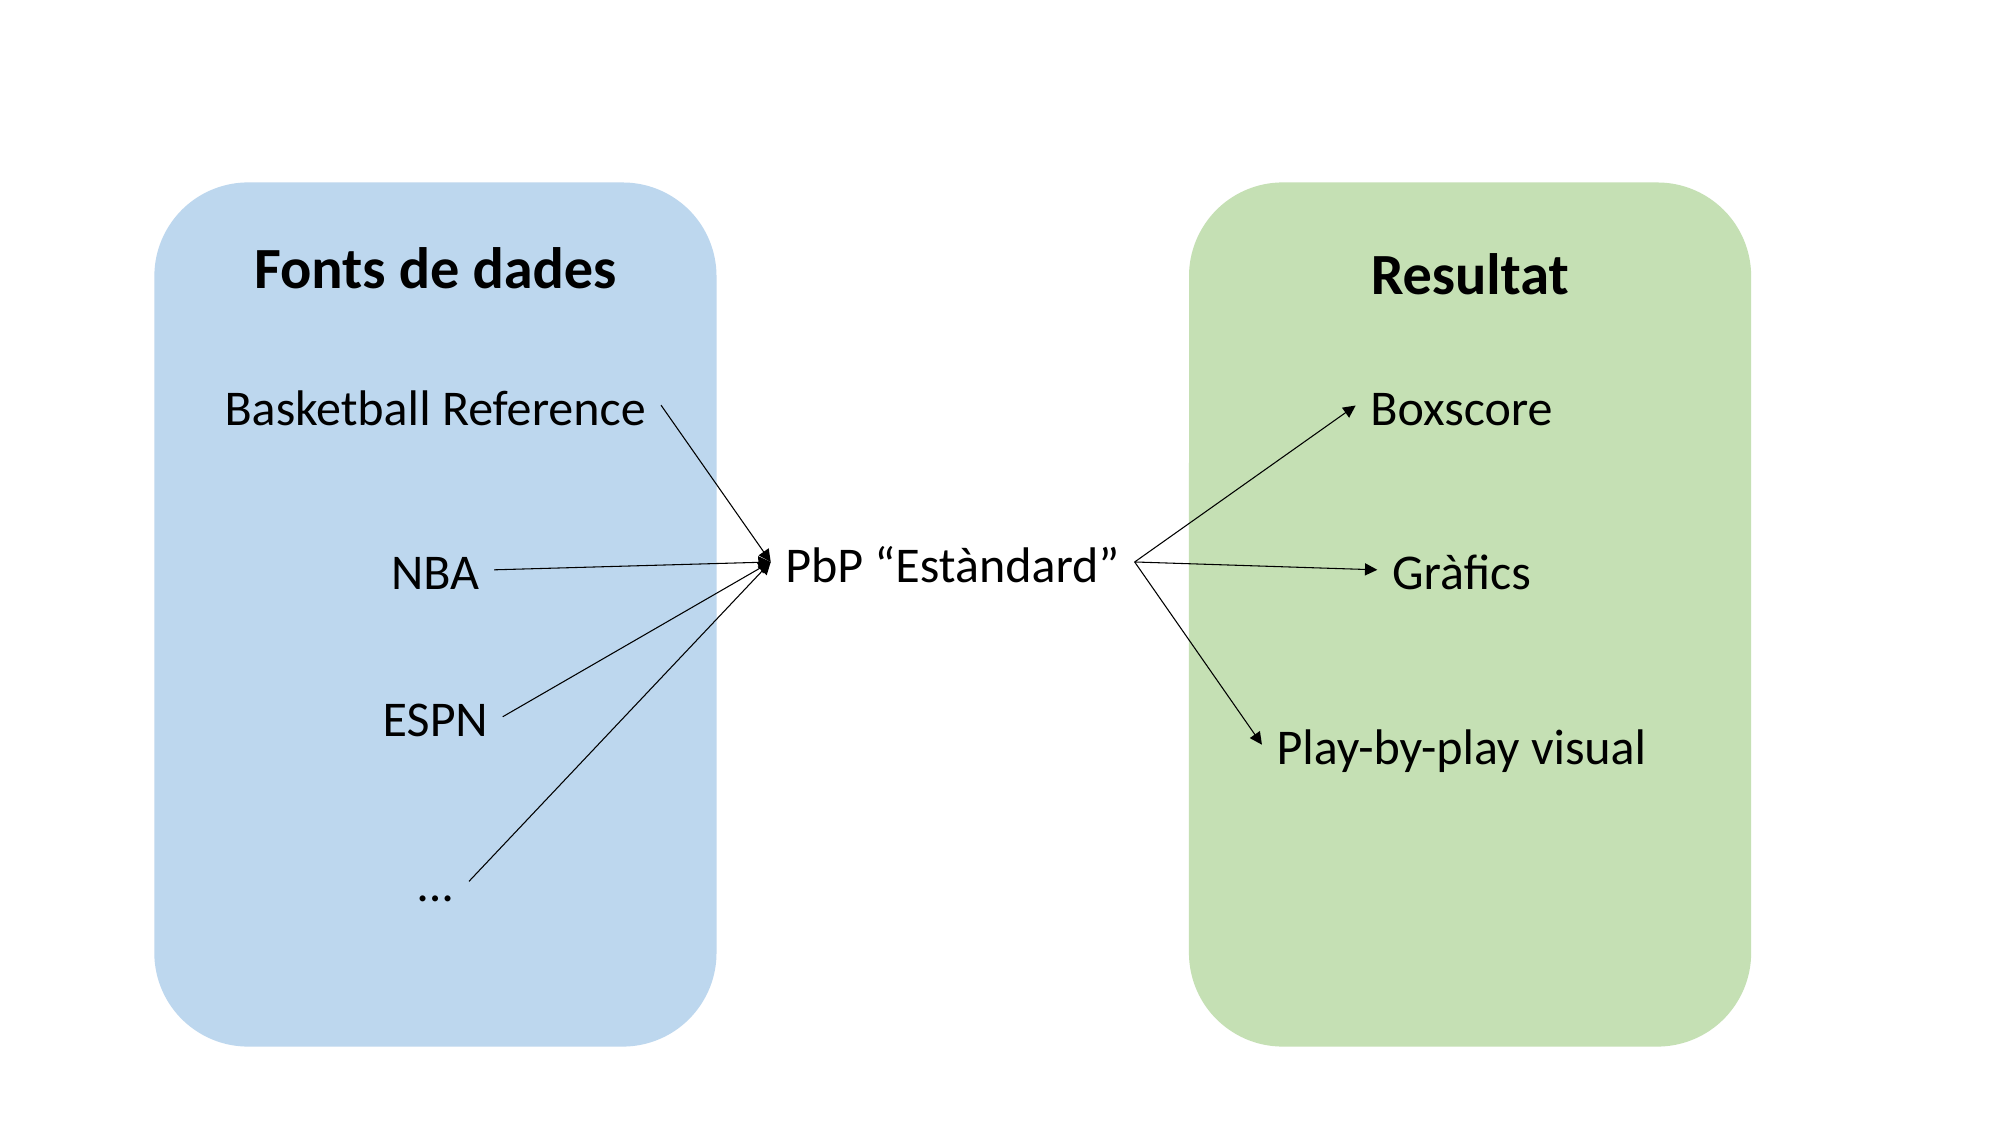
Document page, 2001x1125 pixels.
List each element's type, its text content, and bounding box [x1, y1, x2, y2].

text_box [153, 181, 718, 1048]
text_box Fonts de dades [239, 223, 632, 308]
text_box [1187, 181, 1753, 1048]
text_box PbP “Estàndard” [770, 524, 1135, 600]
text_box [663, 405, 769, 562]
text_box Resultat [1356, 228, 1584, 314]
text_box Play-by-play visual [1261, 707, 1662, 783]
text_box ... [401, 844, 469, 919]
text_box Boxscore [1355, 368, 1568, 443]
text_box NBA [376, 532, 495, 608]
text_box Basketball Reference [209, 367, 662, 443]
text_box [1136, 562, 1377, 571]
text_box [1136, 406, 1355, 563]
text_box Gràfics [1377, 532, 1547, 608]
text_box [469, 562, 770, 882]
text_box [1136, 571, 1259, 746]
text_box ESPN [367, 679, 469, 755]
